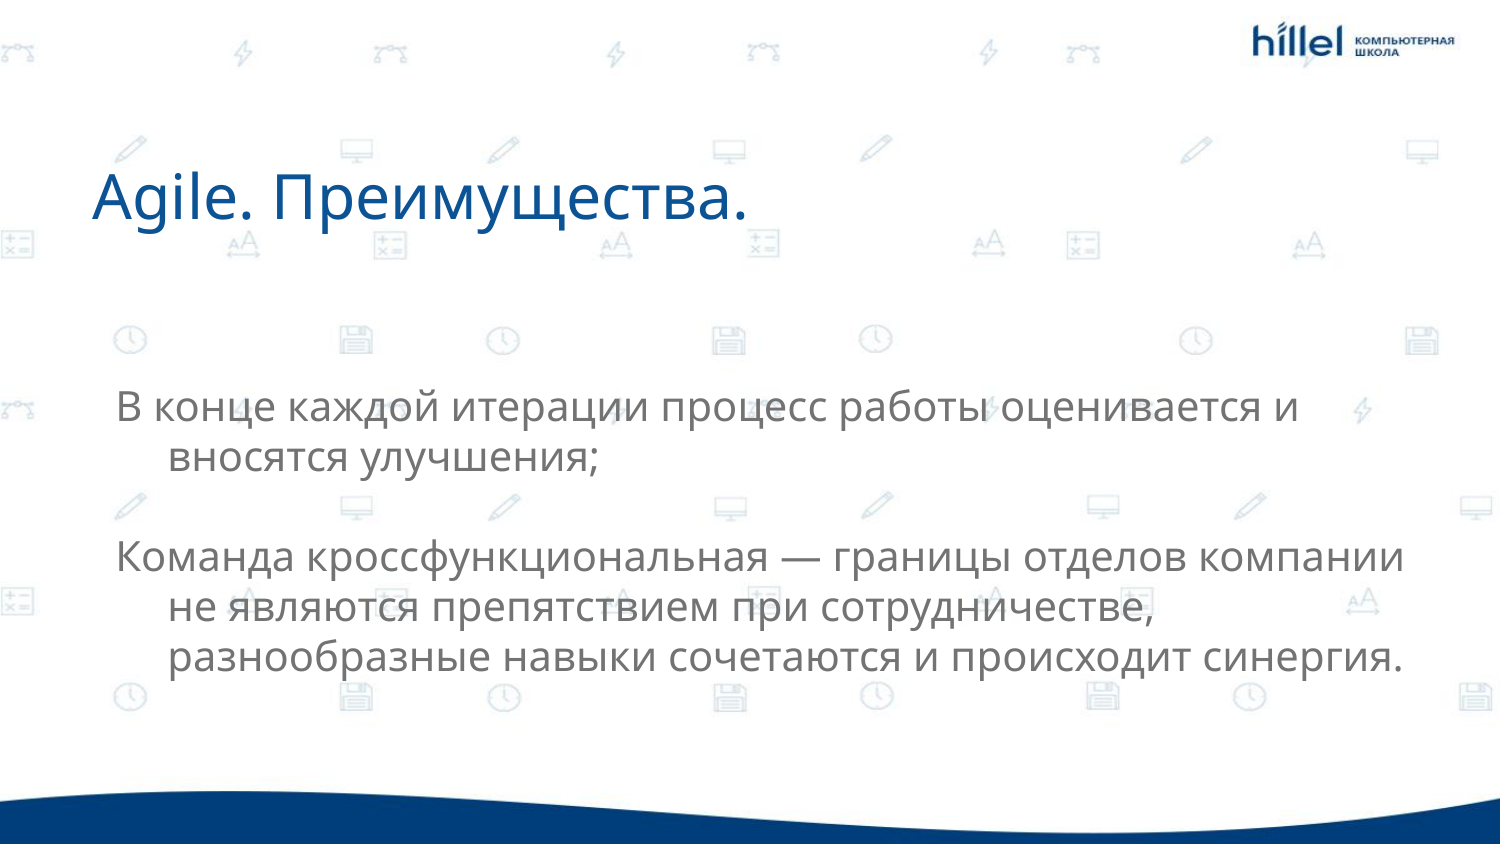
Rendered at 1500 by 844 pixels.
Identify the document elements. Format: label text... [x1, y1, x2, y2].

picture [0, 0, 1500, 844]
text_box В конце каждой итерации процесс работы оценивается и вносятся улучшения; Команда кроссфункциональная — границы отделов компании не являются препятствием при сотрудничестве, разнообразные навыки сочетаются и происходит синергия. [77, 314, 1427, 760]
text_box Agile. Преимущества. [77, 121, 1427, 248]
